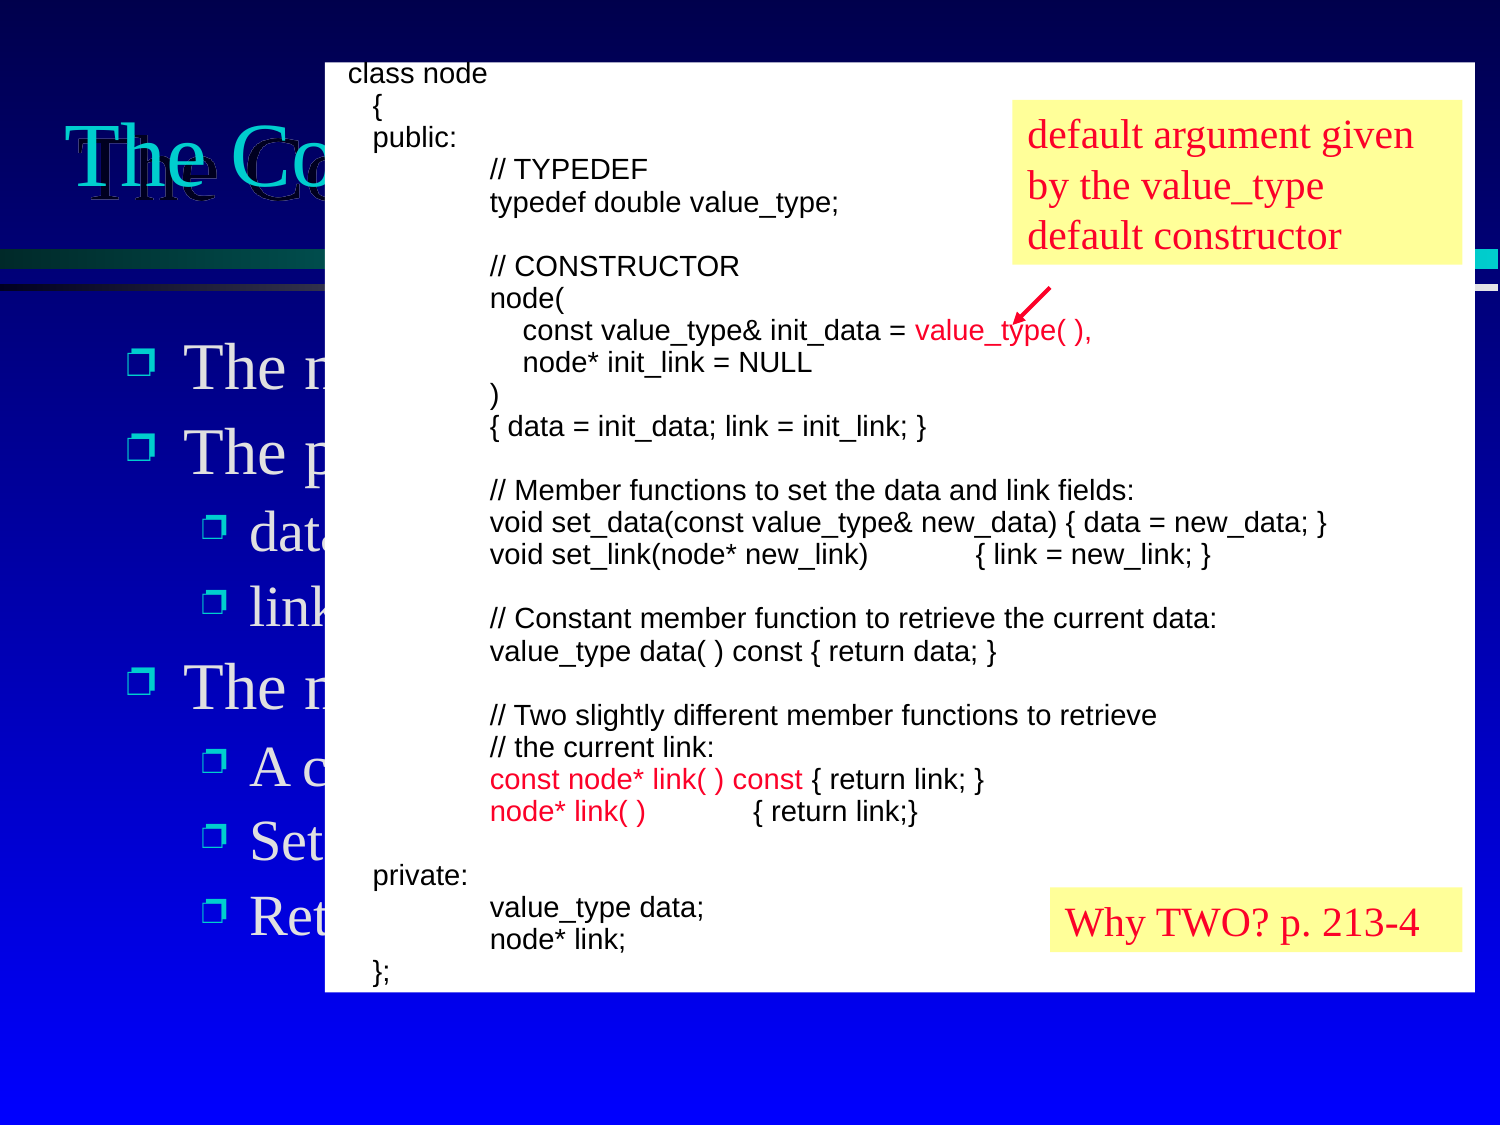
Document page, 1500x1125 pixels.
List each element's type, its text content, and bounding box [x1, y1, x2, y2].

text_box default argument given by the value_type default constructor [1012, 99, 1463, 265]
text_box class node { public: // TYPEDEF typedef double value_type; // CONSTRUCTOR node( const value_type& init_data = value_type( ), node* init_link = NULL ) { data = init_data; link = init_link; } // Member functions to set the data and link fields: void set_data(const value_type& new_data) { data = new_data; } void set_link(node* new_link) { link = new_link; } // Constant member function to retrieve the current data: value_type data( ) const { return data; } // Two slightly different member functions to retrieve // the current link: const node* link( ) const { return link; } node* link( ) { return link;} private: value_type data; node* link; }; [324, 62, 1475, 993]
text_box [1012, 287, 1051, 325]
text_box Why TWO? p. 213-4 [1050, 887, 1463, 953]
title The Complete node Class Definition [49, 55, 1500, 245]
list The node class is fundamental to linked lists The private member variables data_field link_field The member functions include: A constructor Set data and set link Retrieve data and retrieve link [111, 324, 1388, 1001]
